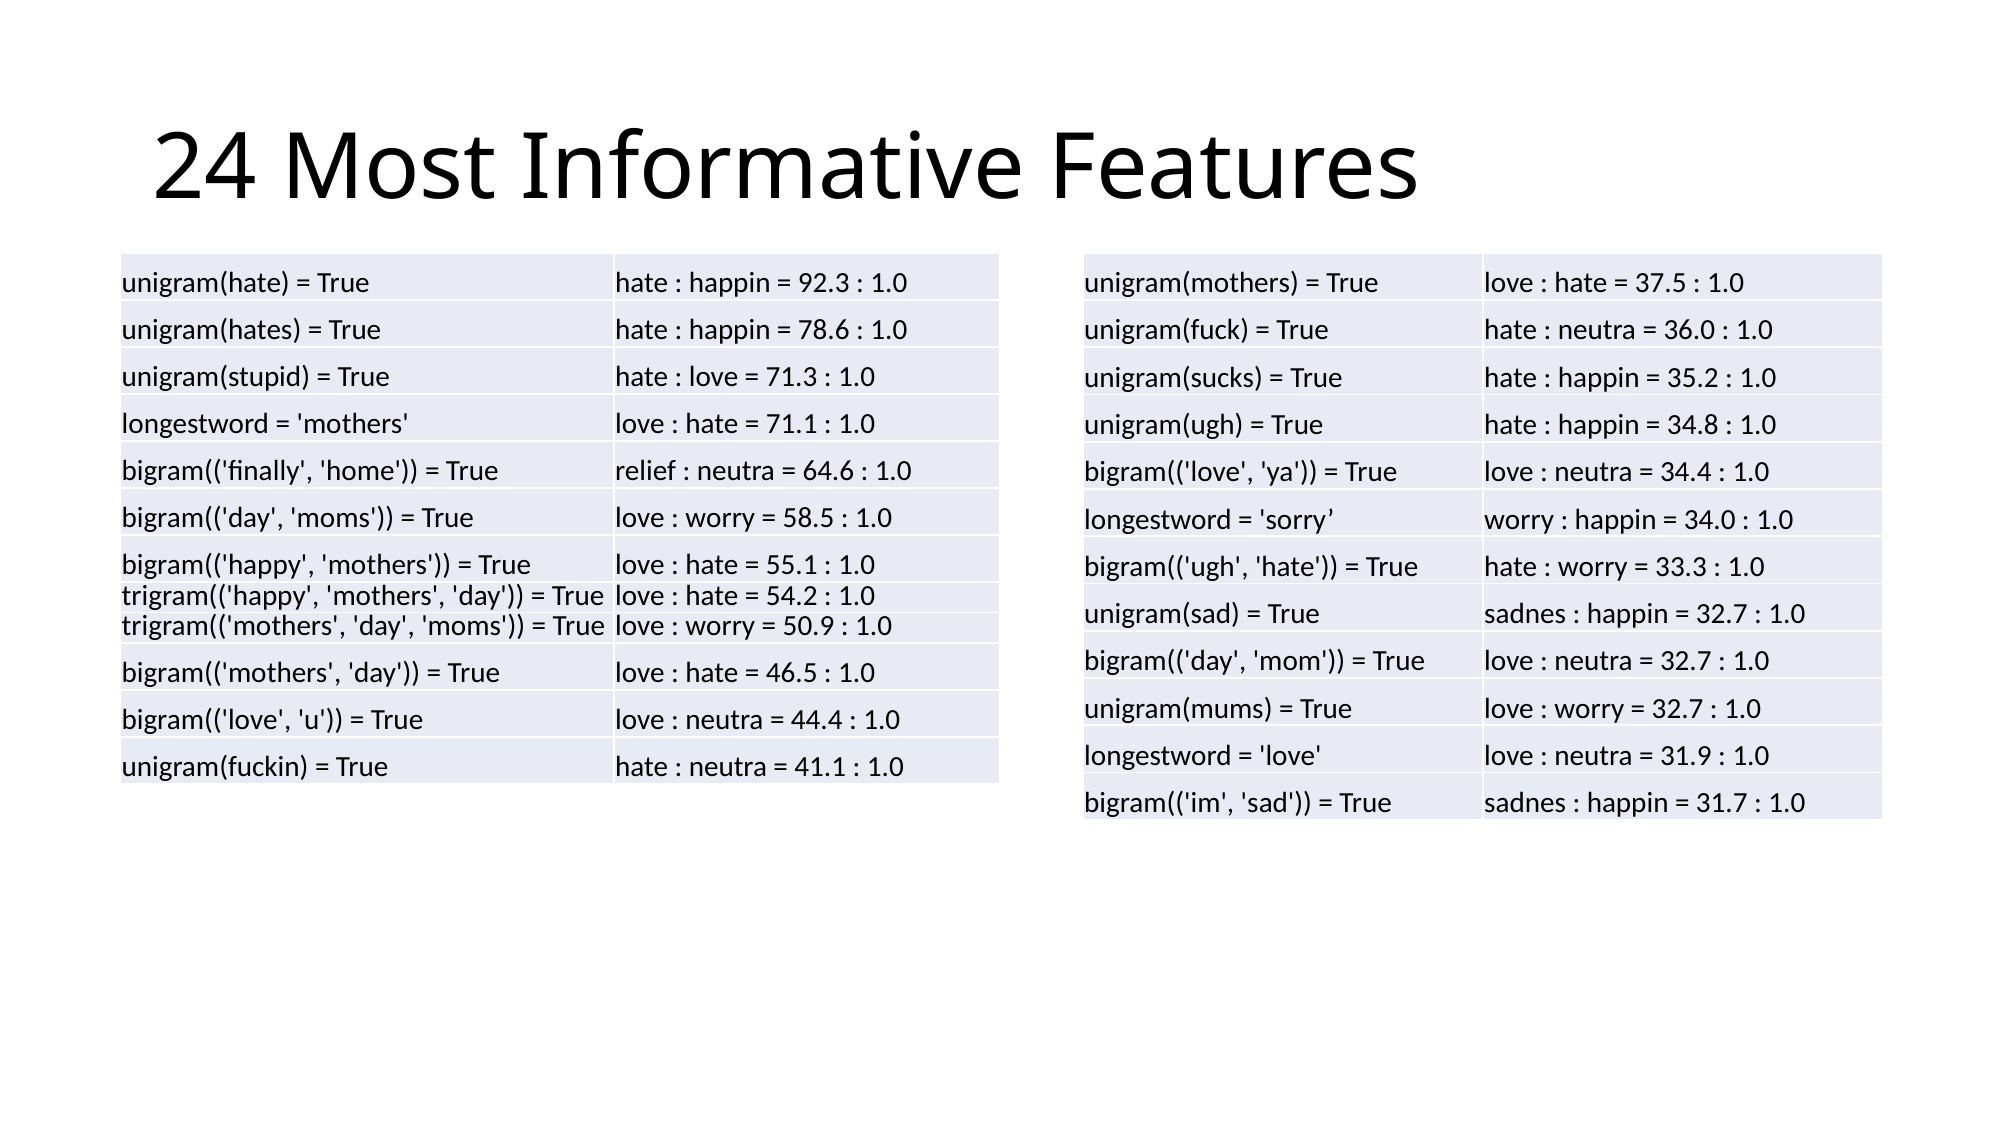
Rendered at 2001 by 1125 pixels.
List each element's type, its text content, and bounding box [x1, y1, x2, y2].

table_cell unigram(fuck) = True [1084, 301, 1482, 346]
table_cell hate : happin = 35.2 : 1.0 [1484, 348, 1882, 394]
table_cell bigram(('day', 'mom')) = True [1084, 632, 1482, 677]
table_cell love : hate = 71.1 : 1.0 [615, 395, 999, 440]
table_cell hate : love = 71.3 : 1.0 [615, 348, 999, 393]
table_cell unigram(ugh) = True [1084, 395, 1482, 441]
table_cell unigram(stupid) = True [121, 348, 613, 393]
table_cell hate : neutra = 36.0 : 1.0 [1484, 301, 1882, 346]
table_cell unigram(sucks) = True [1084, 348, 1482, 394]
table_cell love : worry = 58.5 : 1.0 [615, 489, 999, 534]
table_cell hate : happin = 34.8 : 1.0 [1484, 395, 1882, 441]
table_cell longestword = 'love' [1084, 726, 1482, 772]
table_cell trigram(('mothers', 'day', 'moms')) = True [121, 613, 613, 642]
table_cell bigram(('happy', 'mothers')) = True [121, 536, 613, 581]
table_cell unigram(hates) = True [121, 301, 613, 346]
table_cell unigram(sad) = True [1084, 584, 1482, 630]
table_cell sadnes : happin = 31.7 : 1.0 [1484, 773, 1882, 819]
table_cell hate : worry = 33.3 : 1.0 [1484, 537, 1882, 583]
table_cell love : worry = 32.7 : 1.0 [1484, 679, 1882, 724]
table_cell bigram(('love', 'ya')) = True [1084, 443, 1482, 488]
table_cell love : hate = 46.5 : 1.0 [615, 644, 999, 689]
table_cell bigram(('love', 'u')) = True [121, 691, 613, 736]
table_cell unigram(mums) = True [1084, 679, 1482, 724]
table_header hate : happin = 92.3 : 1.0 [615, 254, 999, 299]
table_cell hate : neutra = 41.1 : 1.0 [615, 738, 999, 783]
table_cell relief : neutra = 64.6 : 1.0 [615, 442, 999, 487]
table_header unigram(hate) = True [121, 254, 613, 299]
table_cell love : neutra = 34.4 : 1.0 [1484, 443, 1882, 488]
table_header unigram(mothers) = True [1084, 254, 1482, 299]
table_cell longestword = 'mothers' [121, 395, 613, 440]
table_cell bigram(('mothers', 'day')) = True [121, 644, 613, 689]
table_cell love : hate = 54.2 : 1.0 [615, 583, 999, 612]
table_cell trigram(('happy', 'mothers', 'day')) = True [121, 583, 613, 612]
table_cell love : worry = 50.9 : 1.0 [615, 613, 999, 642]
table_cell love : neutra = 32.7 : 1.0 [1484, 632, 1882, 677]
table_cell love : neutra = 44.4 : 1.0 [615, 691, 999, 736]
table_cell sadnes : happin = 32.7 : 1.0 [1484, 584, 1882, 630]
table_cell hate : happin = 78.6 : 1.0 [615, 301, 999, 346]
table_cell bigram(('ugh', 'hate')) = True [1084, 537, 1482, 583]
table_cell unigram(fuckin) = True [121, 738, 613, 783]
table_cell love : neutra = 31.9 : 1.0 [1484, 726, 1882, 772]
table_header love : hate = 37.5 : 1.0 [1484, 254, 1882, 299]
table_cell bigram(('finally', 'home')) = True [121, 442, 613, 487]
table_cell love : hate = 55.1 : 1.0 [615, 536, 999, 581]
title 24 Most Informative Features [137, 59, 1863, 278]
table_cell bigram(('im', 'sad')) = True [1084, 773, 1482, 819]
table_cell worry : happin = 34.0 : 1.0 [1484, 490, 1882, 535]
table_cell bigram(('day', 'moms')) = True [121, 489, 613, 534]
table_cell longestword = 'sorry’ [1084, 490, 1482, 535]
